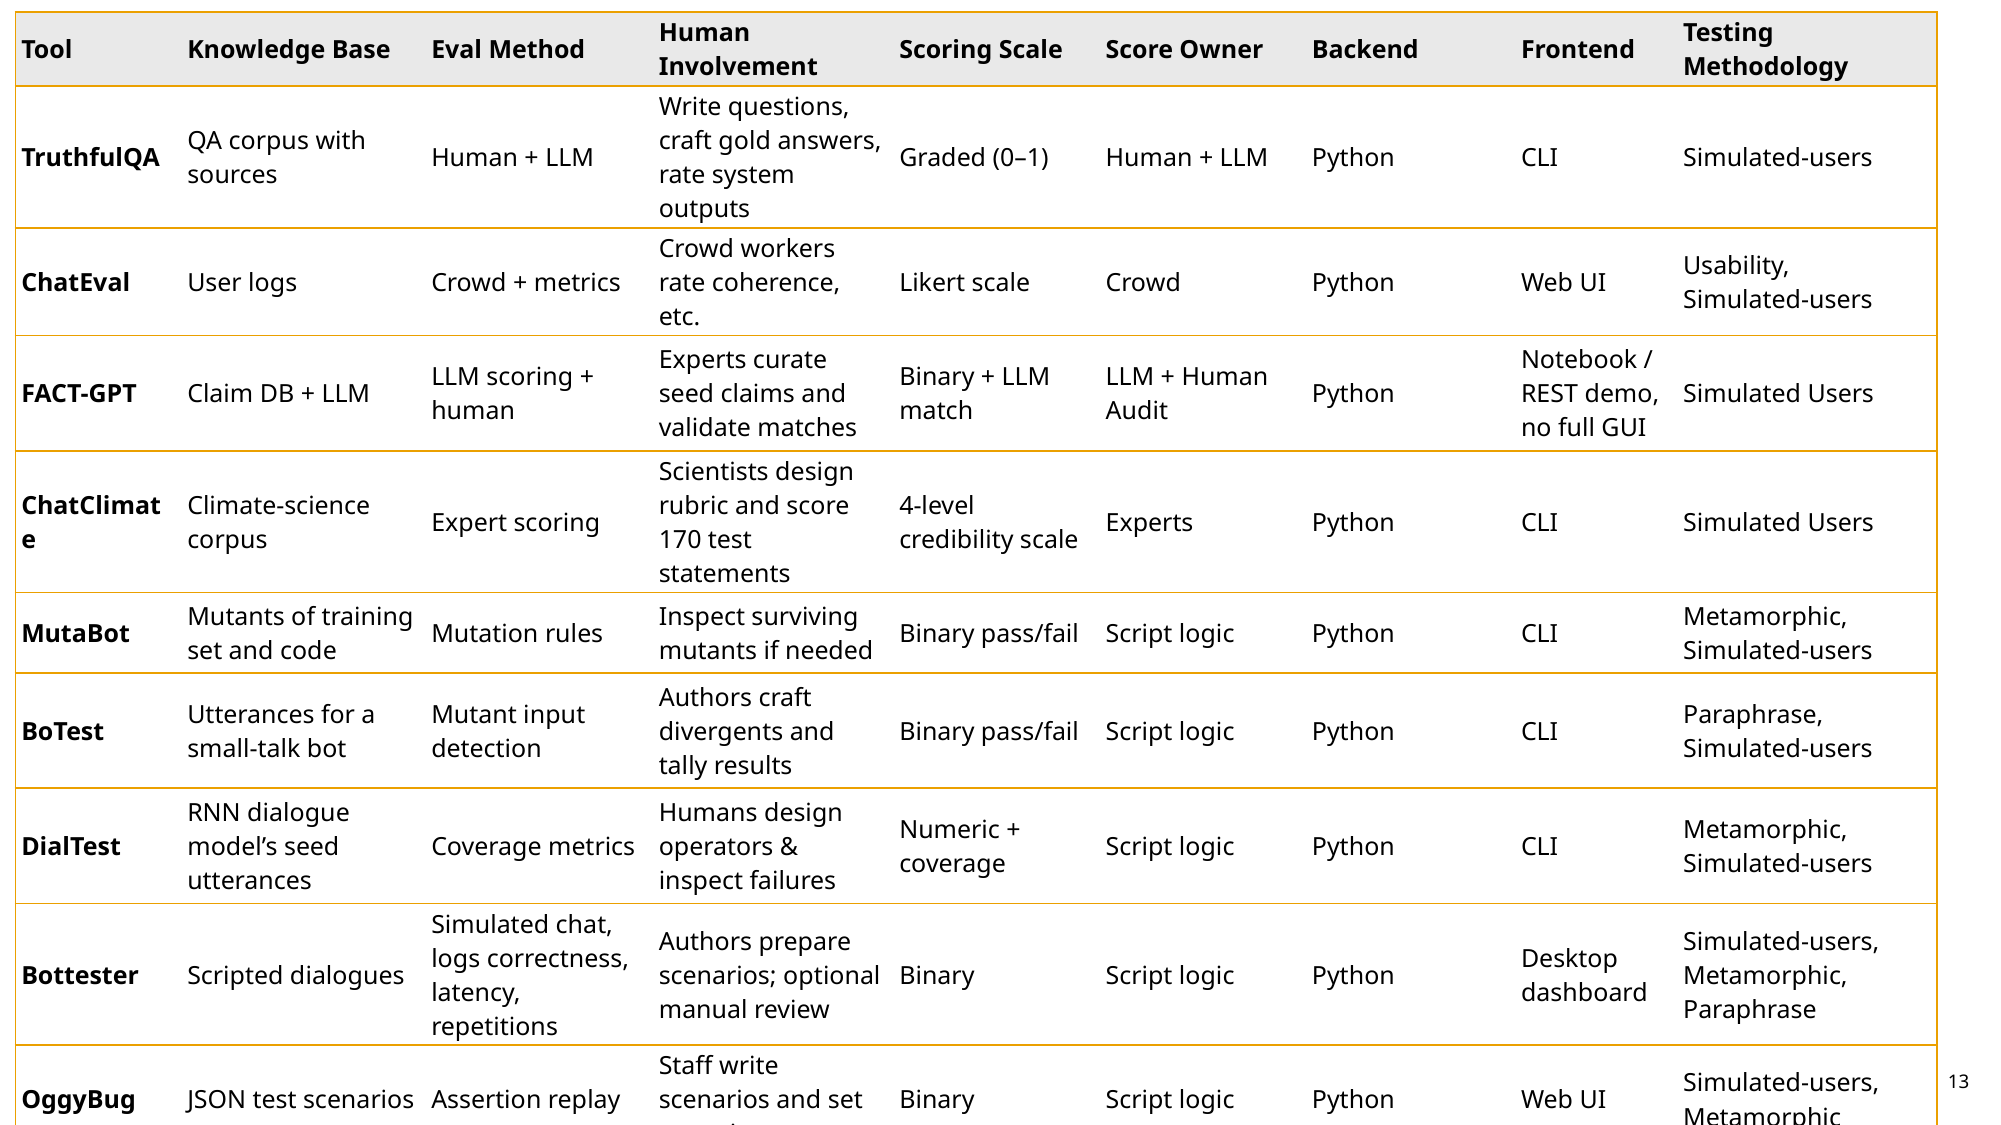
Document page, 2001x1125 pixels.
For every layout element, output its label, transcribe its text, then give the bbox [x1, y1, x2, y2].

table_cell Mutation rules [426, 593, 653, 672]
table_cell User logs [181, 229, 426, 335]
table_cell Crowd [1100, 229, 1306, 335]
table_cell Binary [894, 1046, 1100, 1125]
table_cell Scientists design rubric and score 170 test statements [653, 452, 894, 592]
table_header Testing Methodology [1677, 13, 1936, 85]
table_cell ChatClimate [16, 452, 181, 592]
table_cell OggyBug [16, 1046, 181, 1125]
table_cell Staff write scenarios and set assertions [653, 1046, 894, 1125]
table_cell Authors craft divergents and tally results [653, 674, 894, 787]
table_header Frontend [1515, 13, 1677, 85]
table_cell Write questions, craft gold answers, rate system outputs [653, 87, 894, 227]
table_cell Experts curate seed claims and validate matches [653, 336, 894, 450]
table_cell Numeric + coverage [894, 789, 1100, 903]
table_cell Binary pass/fail [894, 593, 1100, 672]
table_cell JSON test scenarios [181, 1046, 426, 1125]
table_header Scoring Scale [894, 13, 1100, 85]
table_cell FACT-GPT [16, 336, 181, 450]
table_cell CLI [1515, 789, 1677, 903]
table_cell Crowd + metrics [426, 229, 653, 335]
table_header Tool [16, 13, 181, 85]
table_cell Script logic [1100, 1046, 1306, 1125]
table_cell Desktop dashboard [1515, 904, 1677, 1044]
table_cell Experts [1100, 452, 1306, 592]
table_cell Web UI [1515, 1046, 1677, 1125]
table_cell BoTest [16, 674, 181, 787]
table_cell Binary pass/fail [894, 674, 1100, 787]
table_cell Metamorphic, Simulated-users [1677, 593, 1936, 672]
table_cell Coverage metrics [426, 789, 653, 903]
table_cell Expert scoring [426, 452, 653, 592]
table_cell Inspect surviving mutants if needed [653, 593, 894, 672]
table_cell Bottester [16, 904, 181, 1044]
table_cell TruthfulQA [16, 87, 181, 227]
table_cell CLI [1515, 593, 1677, 672]
table_cell ChatEval [16, 229, 181, 335]
table_cell Binary [894, 904, 1100, 1044]
table_cell Python [1306, 904, 1515, 1044]
table_cell Python [1306, 593, 1515, 672]
table_cell Script logic [1100, 904, 1306, 1044]
table_cell Authors prepare scenarios; optional manual review [653, 904, 894, 1044]
table_cell Script logic [1100, 593, 1306, 672]
table_cell 4-level credibility scale [894, 452, 1100, 592]
table_cell Human + LLM [1100, 87, 1306, 227]
table_cell Humans design operators & inspect failures [653, 789, 894, 903]
table_cell MutaBot [16, 593, 181, 672]
table_cell Graded (0–1) [894, 87, 1100, 227]
table_cell RNN dialogue model’s seed utterances [181, 789, 426, 903]
table_cell Utterances for a small-talk bot [181, 674, 426, 787]
table_cell Simulated-users [1677, 87, 1936, 227]
table_cell Assertion replay [426, 1046, 653, 1125]
table_header Human Involvement [653, 13, 894, 85]
table_cell LLM scoring + human [426, 336, 653, 450]
table_cell Scripted dialogues [181, 904, 426, 1044]
table_cell Python [1306, 674, 1515, 787]
table_cell Usability, Simulated-users [1677, 229, 1936, 335]
table_cell Human + LLM [426, 87, 653, 227]
slide_number 13 [1879, 1053, 1985, 1113]
table_cell Binary + LLM match [894, 336, 1100, 450]
table_cell Python [1306, 1046, 1515, 1125]
table_cell Python [1306, 789, 1515, 903]
table_cell Script logic [1100, 789, 1306, 903]
table_cell LLM + Human Audit [1100, 336, 1306, 450]
table_cell Simulated chat, logs correctness, latency, repetitions [426, 904, 653, 1044]
table_cell QA corpus with sources [181, 87, 426, 227]
table_cell Python [1306, 87, 1515, 227]
table_cell Paraphrase, Simulated-users [1677, 674, 1936, 787]
table_cell Claim DB + LLM [181, 336, 426, 450]
table_cell Simulated Users [1677, 336, 1936, 450]
table_cell Web UI [1515, 229, 1677, 335]
table_cell Mutants of training set and code [181, 593, 426, 672]
table_cell Climate-science corpus [181, 452, 426, 592]
table_cell Python [1306, 452, 1515, 592]
table_cell Likert scale [894, 229, 1100, 335]
table_cell Simulated Users [1677, 452, 1936, 592]
table_header Eval Method [426, 13, 653, 85]
table_cell Simulated-users, Metamorphic [1677, 1046, 1936, 1125]
table_cell DialTest [16, 789, 181, 903]
table_header Score Owner [1100, 13, 1306, 85]
table_cell Python [1306, 336, 1515, 450]
table_cell Python [1306, 229, 1515, 335]
table_cell Simulated-users, Metamorphic, Paraphrase [1677, 904, 1936, 1044]
table_cell Metamorphic, Simulated-users [1677, 789, 1936, 903]
table_cell CLI [1515, 674, 1677, 787]
table_cell Script logic [1100, 674, 1306, 787]
table_cell Crowd workers rate coherence, etc. [653, 229, 894, 335]
table_cell Notebook / REST demo, no full GUI [1515, 336, 1677, 450]
table_header Backend [1306, 13, 1515, 85]
table_header Knowledge Base [181, 13, 426, 85]
table_cell CLI [1515, 452, 1677, 592]
table_cell CLI [1515, 87, 1677, 227]
table_cell Mutant input detection [426, 674, 653, 787]
